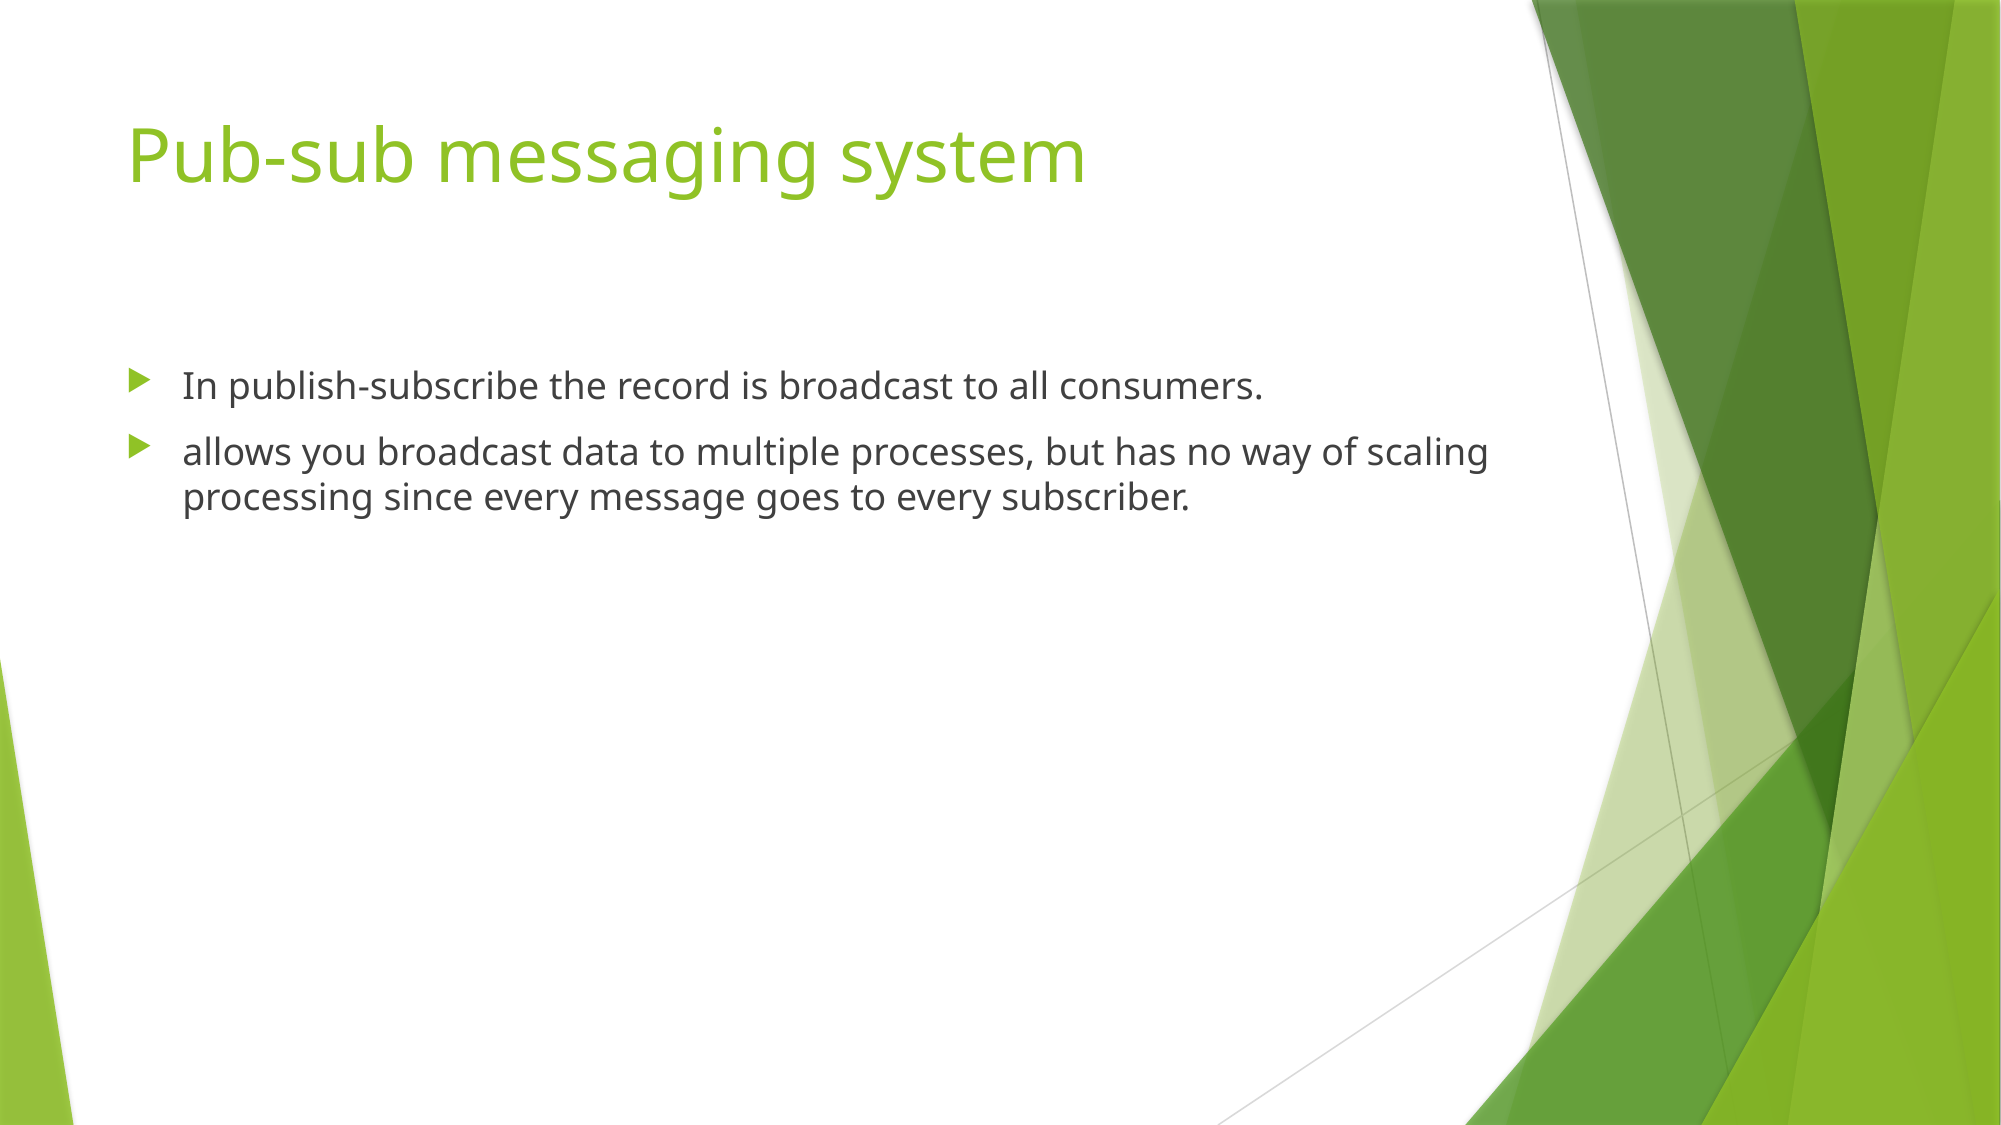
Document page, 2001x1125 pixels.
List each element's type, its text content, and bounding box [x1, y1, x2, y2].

title Pub-sub messaging system [111, 99, 1522, 317]
list In publish-subscribe the record is broadcast to all consumers. allows you broadcast data to multiple processes, but has no way of scaling processing since every message goes to every subscriber. [111, 354, 1522, 992]
